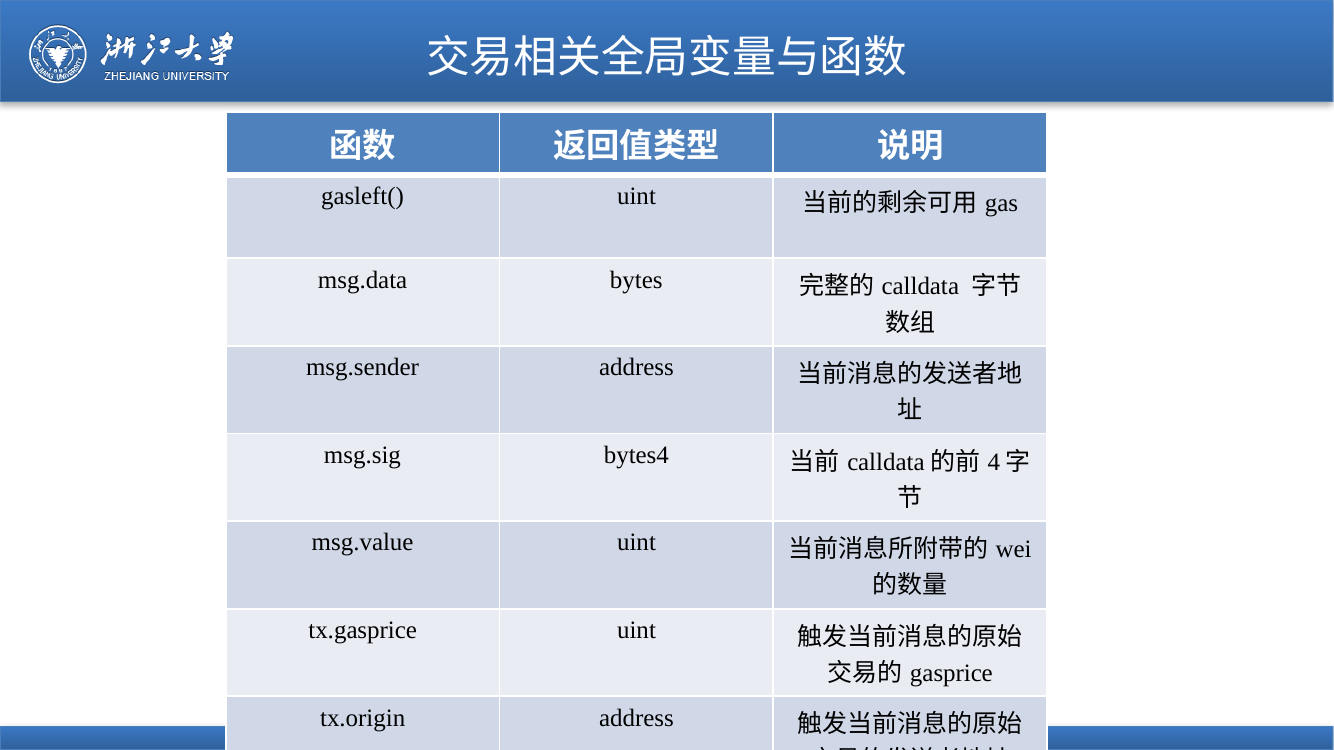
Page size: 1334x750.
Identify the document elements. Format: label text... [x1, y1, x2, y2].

table_cell gasleft() [227, 178, 499, 257]
table_cell 当前消息的发送者地址 [774, 347, 1046, 433]
table_cell uint [500, 610, 772, 695]
table_cell address [500, 347, 772, 433]
table_header 说明 [774, 113, 1046, 172]
table_header 返回值类型 [500, 113, 772, 172]
table_cell tx.gasprice [227, 610, 499, 695]
table_cell 当前calldata的前4字节 [774, 434, 1046, 520]
table_cell 触发当前消息的原始交易的gasprice [774, 610, 1046, 695]
table_cell address [500, 697, 772, 750]
table_header 函数 [227, 113, 499, 172]
table_cell msg.value [227, 522, 499, 608]
table_cell 当前的剩余可用gas [774, 178, 1046, 257]
table_cell 当前消息所附带的wei的数量 [774, 522, 1046, 608]
table_cell 触发当前消息的原始交易的发送者地址 [774, 697, 1046, 750]
table_cell msg.sig [227, 434, 499, 520]
table_cell msg.sender [227, 347, 499, 433]
table_cell bytes [500, 259, 772, 345]
table_cell tx.origin [227, 697, 499, 750]
table_cell msg.data [227, 259, 499, 345]
table_cell uint [500, 522, 772, 608]
table_cell uint [500, 178, 772, 257]
table_cell 完整的calldata 字节数组 [774, 259, 1046, 345]
table_cell bytes4 [500, 434, 772, 520]
title 交易相关全局变量与函数 [0, 19, 1334, 91]
